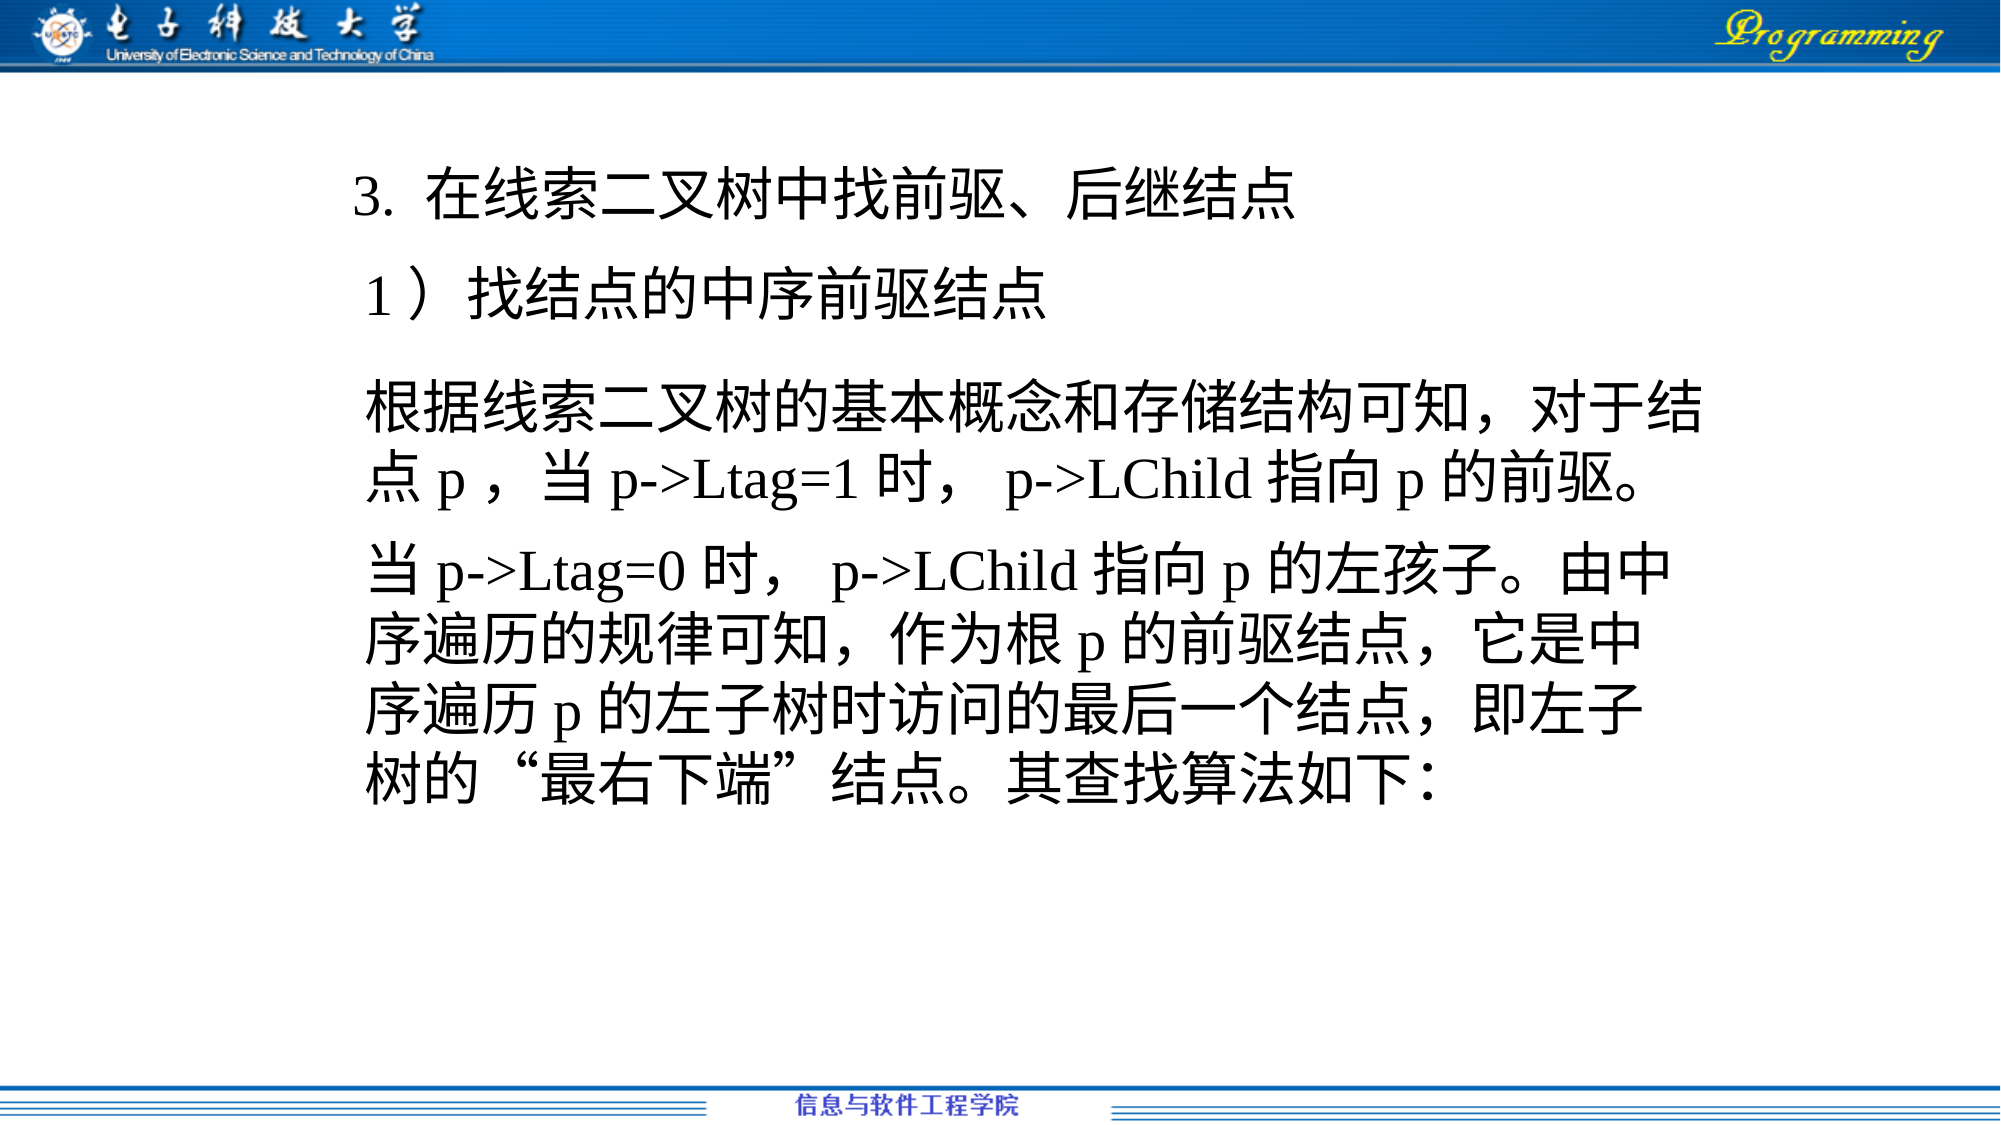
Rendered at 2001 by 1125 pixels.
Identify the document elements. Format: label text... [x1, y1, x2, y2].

picture [0, 0, 2001, 1125]
text_box 当p->Ltag=0时，p->LChild指向p的左孩子。由中序遍历的规律可知，作为根p的前驱结点，它是中序遍历p的左子树时访问的最后一个结点，即左子树的“最右下端”结点。其查找算法如下： [349, 524, 1713, 820]
text_box 1）找结点的中序前驱结点 [349, 249, 1700, 335]
text_box 根据线索二叉树的基本概念和存储结构可知，对于结点p，当p->Ltag=1时，p->LChild指向p的前驱。 [350, 362, 1725, 518]
text_box 3. 在线索二叉树中找前驱、后继结点 [337, 149, 1713, 235]
